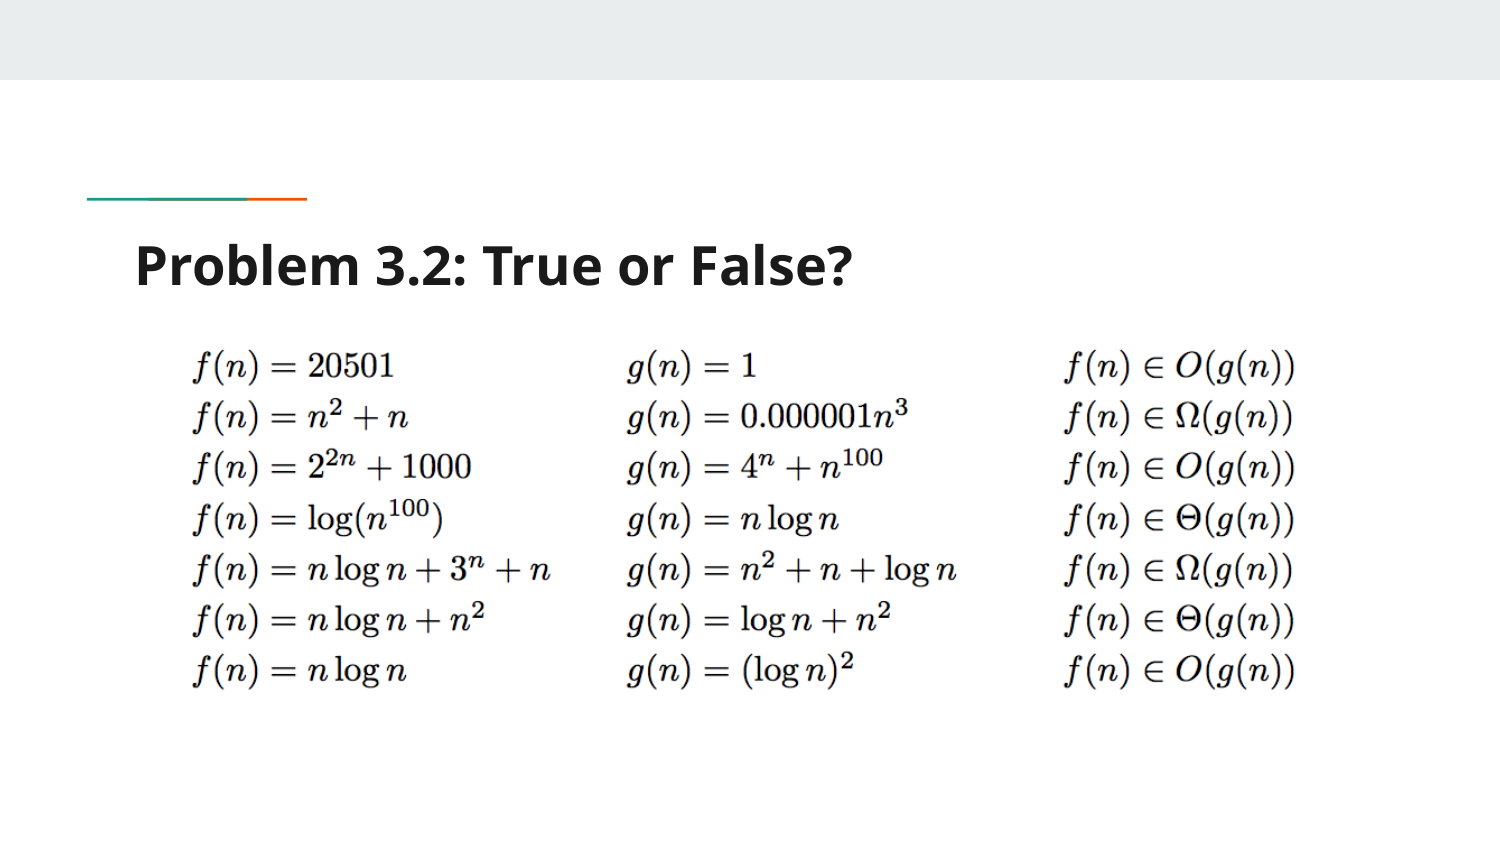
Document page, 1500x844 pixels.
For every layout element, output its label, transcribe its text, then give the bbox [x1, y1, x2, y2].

title Problem 3.2: True or False? [119, 216, 1381, 305]
picture [172, 323, 1329, 730]
